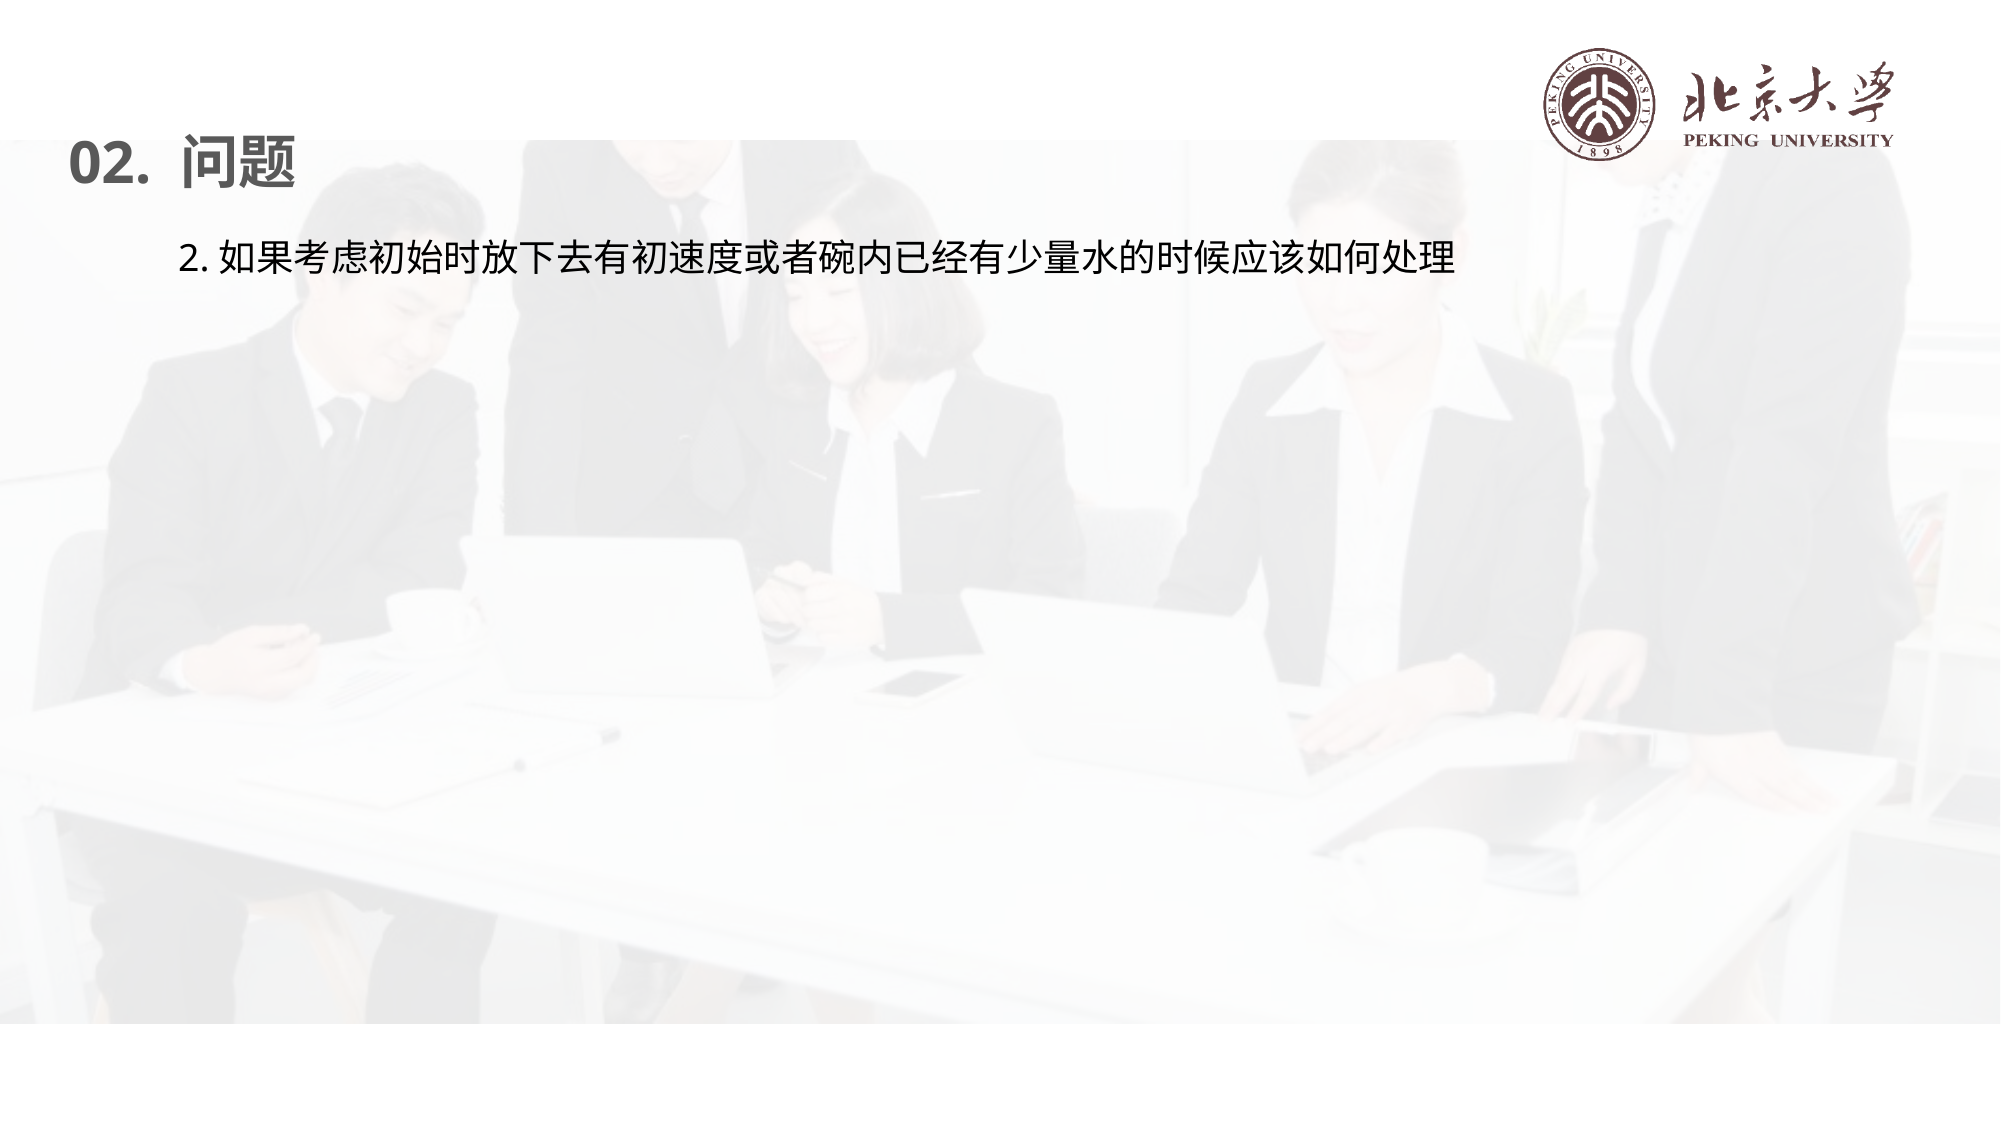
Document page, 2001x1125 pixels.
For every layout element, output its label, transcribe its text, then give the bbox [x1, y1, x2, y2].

picture [1538, 48, 1898, 161]
text_box 02. 问题 [53, 117, 573, 203]
text_box 2.如果考虑初始时放下去有初速度或者碗内已经有少量水的时候应该如何处理 [163, 226, 1725, 286]
